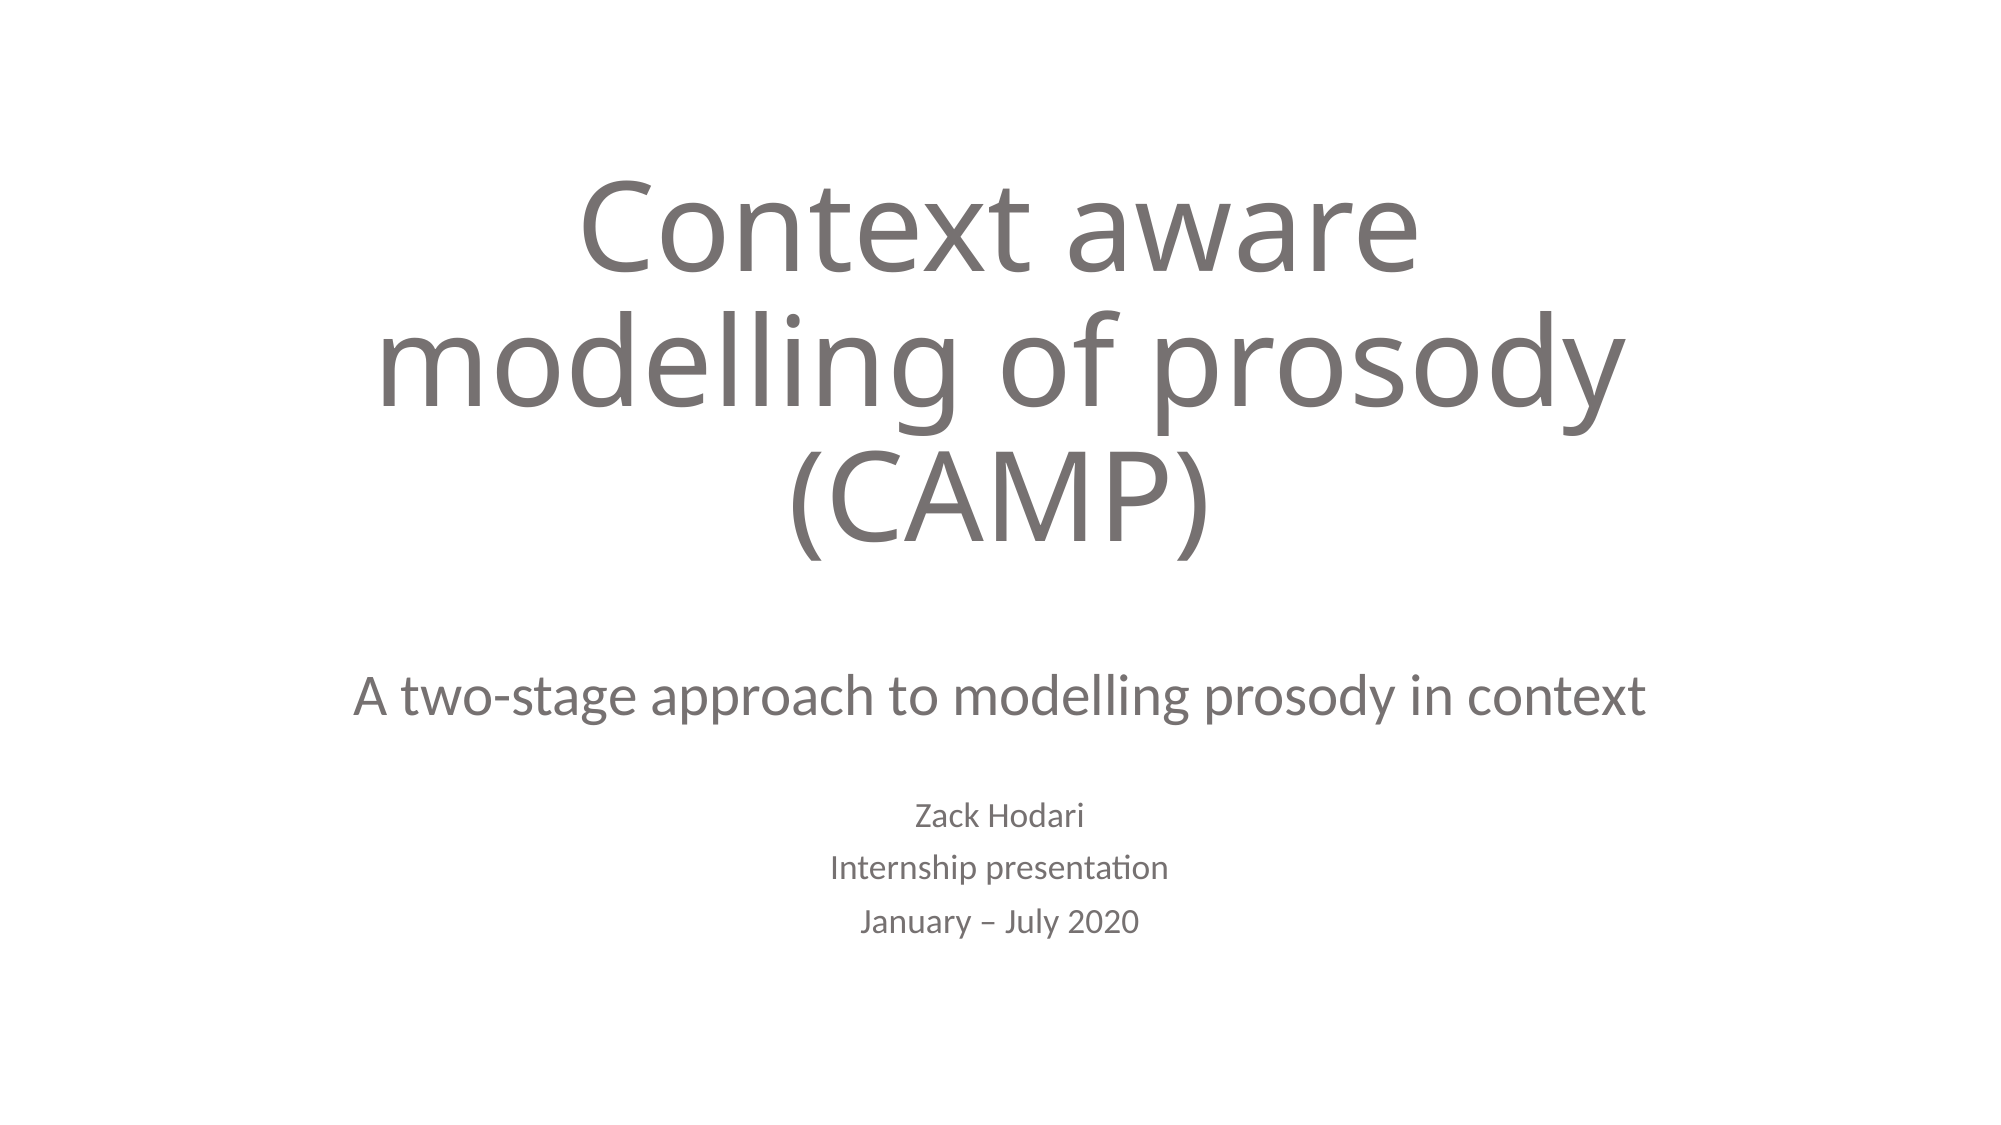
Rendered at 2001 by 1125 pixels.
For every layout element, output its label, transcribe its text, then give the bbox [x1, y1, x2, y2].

title Context aware modelling of prosody (CAMP) [249, 184, 1750, 576]
subtitle A two-stage approach to modelling prosody in context Zack Hodari Internship presentation January – July 2020 [249, 657, 1750, 952]
